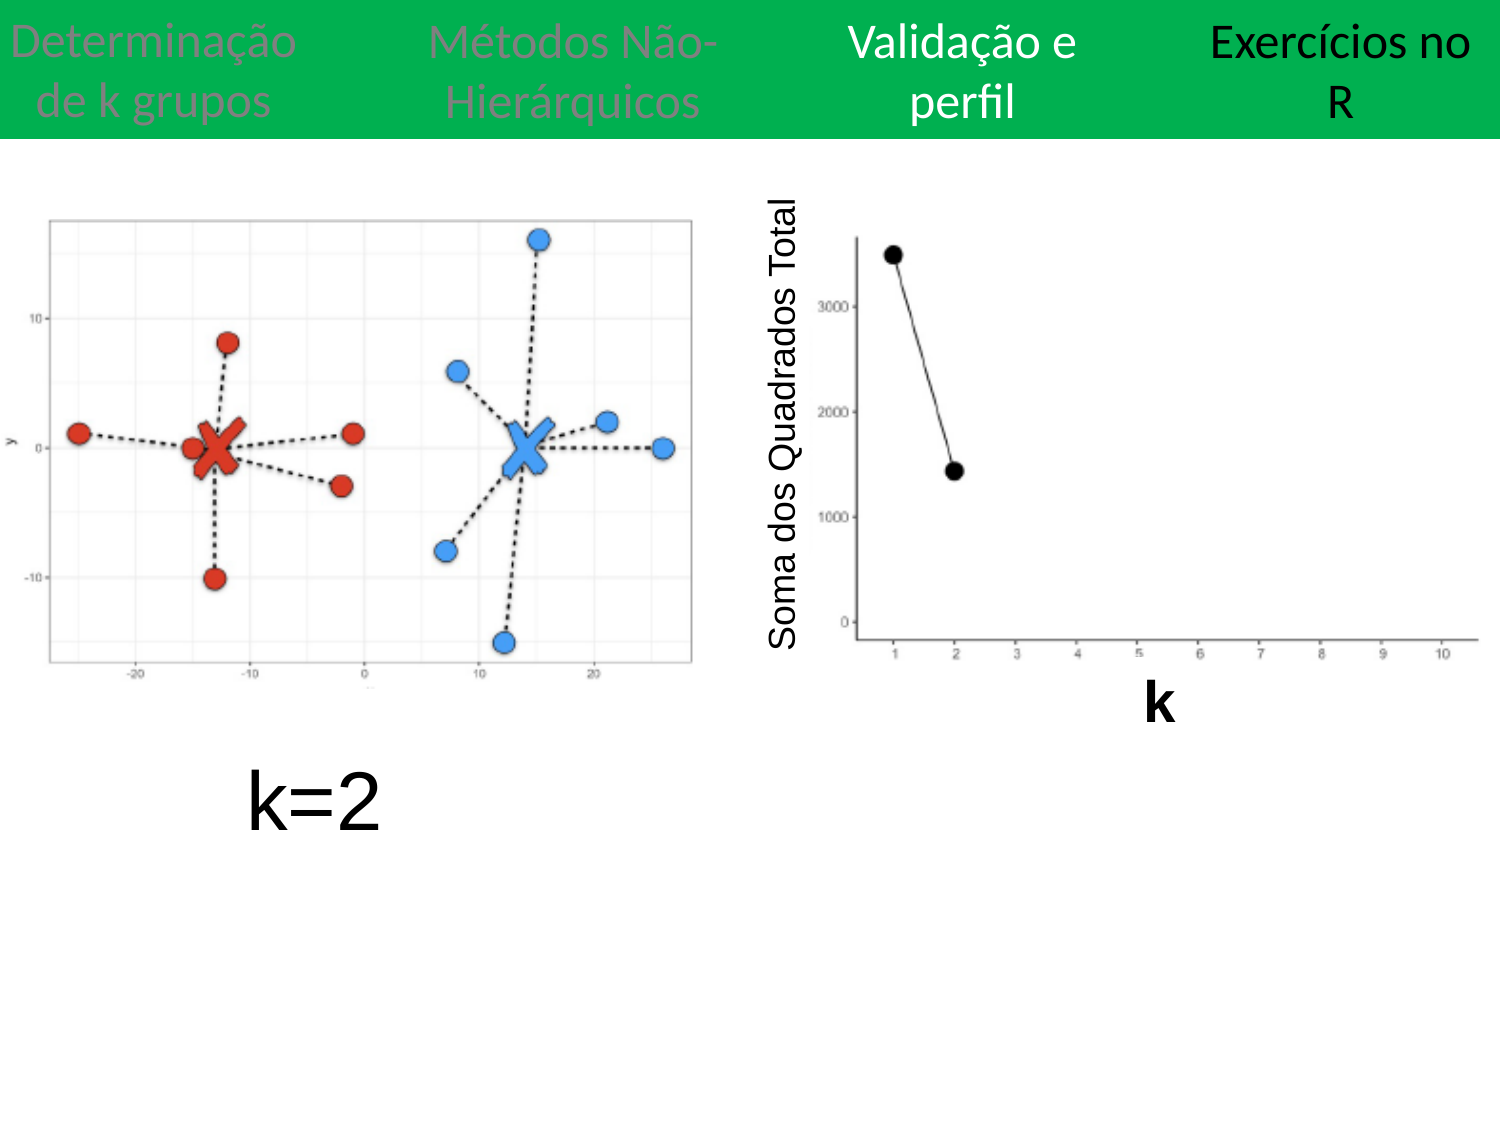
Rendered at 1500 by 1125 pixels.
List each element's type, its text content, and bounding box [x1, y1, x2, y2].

text_box Determinação de k grupos [0, 0, 313, 135]
text_box [0, 0, 1500, 139]
text_box Métodos Não-Hierárquicos [407, 0, 739, 136]
picture [0, 219, 1500, 689]
text_box k=2 [231, 739, 398, 855]
text_box Exercícios no R [1187, 0, 1495, 136]
text_box Soma dos Quadrados Total [749, 183, 810, 218]
text_box k [1128, 697, 1191, 742]
text_box Validação e perfil [797, 0, 1128, 136]
